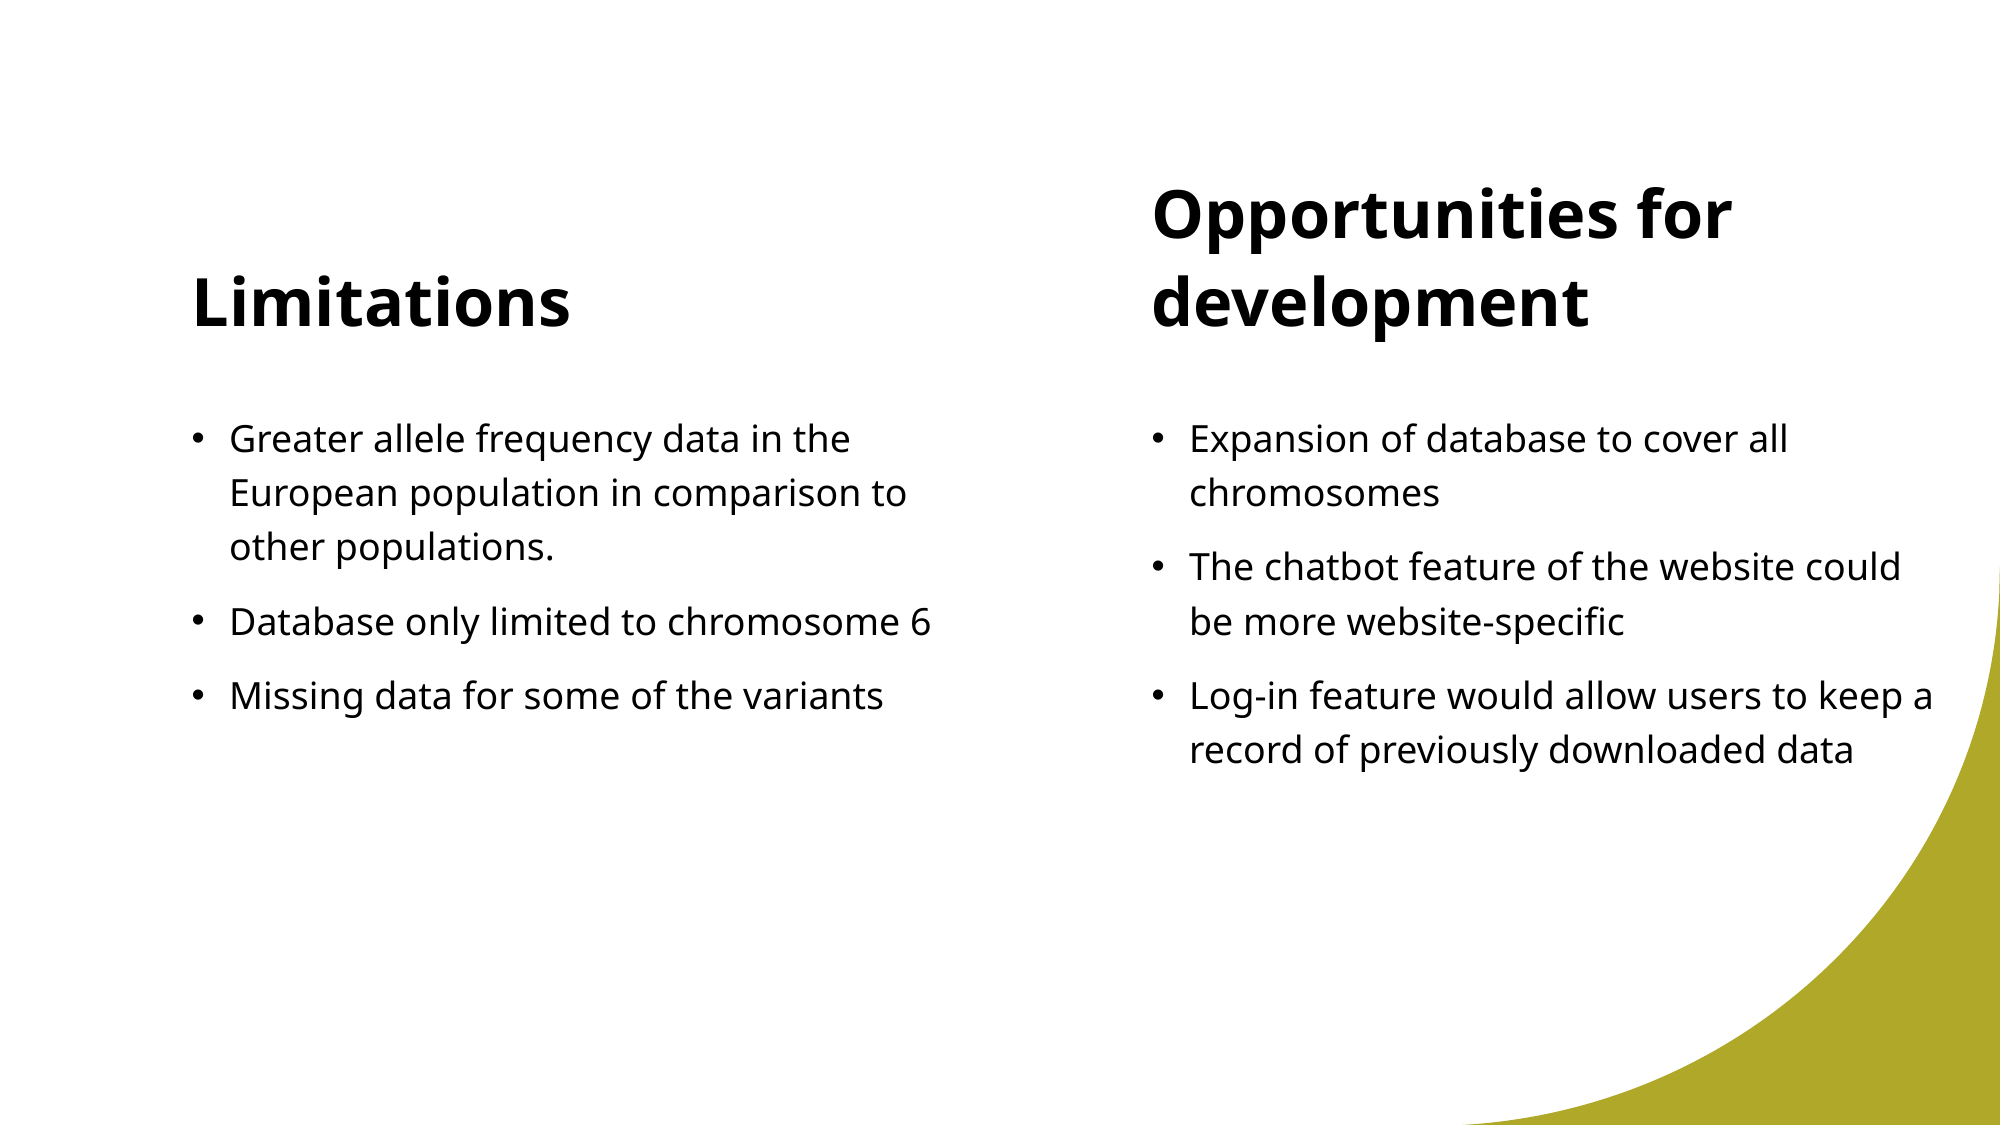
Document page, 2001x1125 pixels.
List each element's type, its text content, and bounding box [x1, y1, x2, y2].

text_box Opportunities for development [1136, 100, 1960, 348]
list Greater allele frequency data in the European population in comparison to other populations. Database only limited to chromosome 6 Missing data for some of the variants [176, 398, 1000, 975]
title Limitations [176, 100, 1000, 348]
text_box Expansion of database to cover all chromosomes The chatbot feature of the website could be more website-specific Log-in feature would allow users to keep a record of previously downloaded data [1136, 398, 1960, 975]
